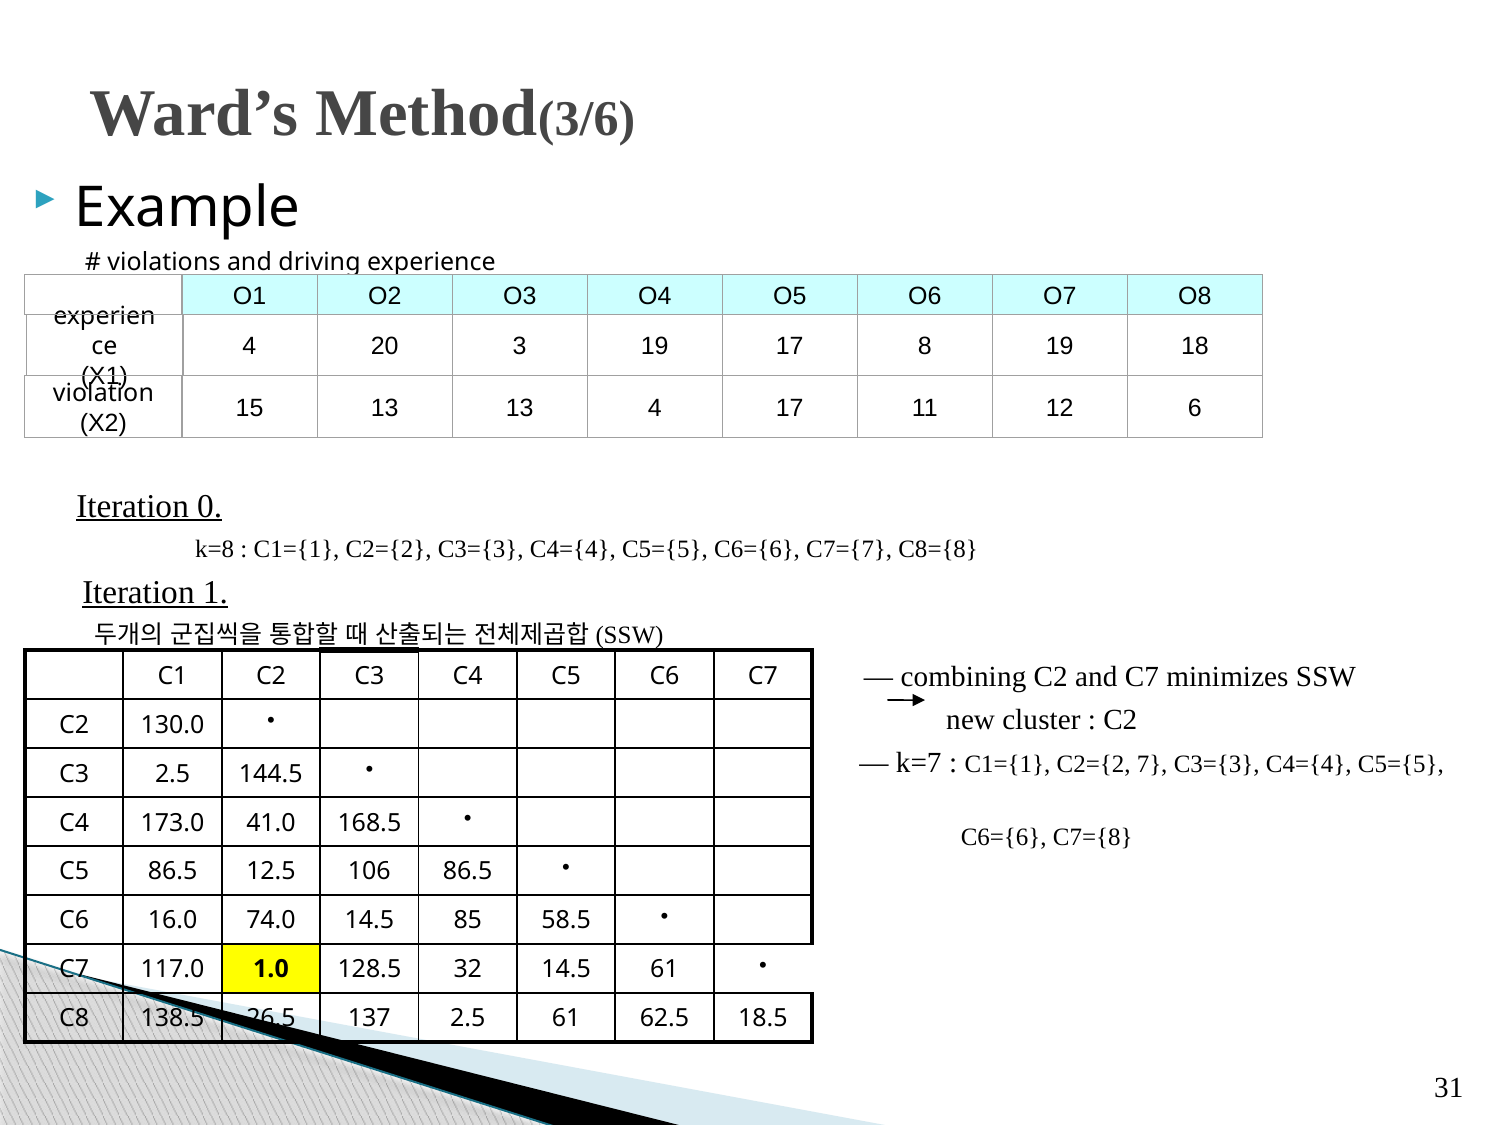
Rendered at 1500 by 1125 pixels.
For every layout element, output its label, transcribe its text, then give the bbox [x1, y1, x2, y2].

table_cell C2 [27, 700, 122, 747]
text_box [1127, 274, 1263, 314]
table_cell [518, 749, 614, 796]
table_cell [518, 798, 614, 845]
table_cell C4 [27, 798, 122, 845]
table_header C2 [223, 652, 319, 698]
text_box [586, 375, 722, 438]
list Example # violations and driving experience Iteration 0. k=8 : C1={1}, C2={2}, C3={3}, C4={4}, C5={5}, C6={6}, C7={7}, C8={8} Iteration 1. 두개의 군집씩을 통합할 때 산출되는 전체제곱합(SSW) — combining C2 and C7 minimizes SSW new cluster : C2 — k=7 : C1={1}, C2={2, 7}, C3={3}, C4={4}, C5={5}, C6={6}, C7={8} [0, 162, 1500, 1013]
table_cell • [616, 896, 713, 943]
table_cell [321, 700, 418, 747]
table_cell [715, 798, 810, 845]
table_cell 128.5 [321, 945, 418, 992]
table_cell • [715, 945, 812, 992]
table_cell 1.0 [223, 945, 319, 992]
table_header C6 [616, 652, 713, 698]
table_cell • [518, 847, 614, 894]
table_cell 168.5 [321, 798, 418, 845]
table_cell 61 [616, 945, 713, 992]
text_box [181, 375, 316, 438]
table_cell C3 [27, 749, 122, 796]
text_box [316, 274, 452, 314]
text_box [1127, 375, 1263, 438]
slide_number 31 [1418, 1051, 1479, 1112]
table_cell 62.5 [616, 994, 713, 1040]
table_cell [715, 700, 810, 747]
table_cell C6 [27, 896, 122, 943]
table_cell 86.5 [419, 847, 516, 894]
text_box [857, 314, 992, 375]
table_cell 86.5 [124, 847, 221, 894]
table_cell 2.5 [419, 994, 516, 1040]
table_cell [419, 749, 516, 796]
table_header C5 [518, 652, 614, 698]
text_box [24, 375, 181, 438]
table_cell C5 [27, 847, 122, 894]
table_cell 58.5 [518, 896, 614, 943]
table_cell 173.0 [124, 798, 221, 845]
table_cell 12.5 [223, 847, 319, 894]
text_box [452, 375, 586, 438]
table_cell 32 [419, 945, 516, 992]
table_header C3 [321, 653, 418, 698]
table_cell 16.0 [124, 896, 221, 943]
table_cell 74.0 [223, 896, 319, 943]
table_cell [715, 896, 810, 943]
table_cell 14.5 [321, 896, 418, 943]
table_cell 18.5 [715, 994, 810, 1040]
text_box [586, 314, 722, 375]
table_cell C8 [27, 994, 122, 1040]
table_cell [715, 749, 810, 796]
table_cell 130.0 [124, 700, 221, 747]
table_cell C7 [27, 945, 122, 992]
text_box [722, 314, 857, 375]
table_cell [518, 700, 614, 747]
table_cell • [321, 749, 418, 796]
table_header [27, 652, 122, 698]
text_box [316, 314, 452, 375]
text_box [857, 274, 992, 314]
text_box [722, 375, 857, 438]
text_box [316, 375, 452, 438]
table_cell 85 [419, 896, 516, 943]
table_header C1 [124, 652, 221, 698]
table_cell [715, 847, 810, 894]
table_header C7 [715, 652, 810, 698]
table_cell [616, 700, 713, 747]
table_cell 61 [518, 994, 614, 1040]
table_cell [616, 749, 713, 796]
table_cell [616, 798, 713, 845]
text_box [586, 274, 722, 314]
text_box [452, 314, 586, 375]
table_cell 14.5 [518, 945, 614, 992]
table_cell [616, 847, 713, 894]
text_box [887, 693, 925, 707]
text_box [992, 274, 1127, 314]
table_cell 26.5 [223, 994, 319, 1040]
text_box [722, 274, 857, 314]
table_cell • [223, 700, 319, 747]
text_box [25, 314, 181, 375]
table_cell 106 [321, 847, 418, 894]
table_cell 137 [321, 994, 418, 1040]
title Ward’s Method(3/6) [75, 45, 1425, 162]
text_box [857, 375, 992, 438]
table_cell 2.5 [124, 749, 221, 796]
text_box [992, 375, 1127, 438]
table_cell 144.5 [223, 749, 319, 796]
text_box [1127, 314, 1263, 375]
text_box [992, 314, 1127, 375]
table_cell 138.5 [124, 994, 221, 1040]
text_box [181, 274, 316, 314]
table_cell 41.0 [223, 798, 319, 845]
table_cell [419, 700, 516, 747]
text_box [181, 314, 316, 375]
table_header C4 [419, 652, 516, 698]
table_cell 117.0 [124, 945, 221, 992]
table_cell • [419, 798, 516, 845]
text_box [452, 274, 586, 314]
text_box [24, 274, 181, 315]
